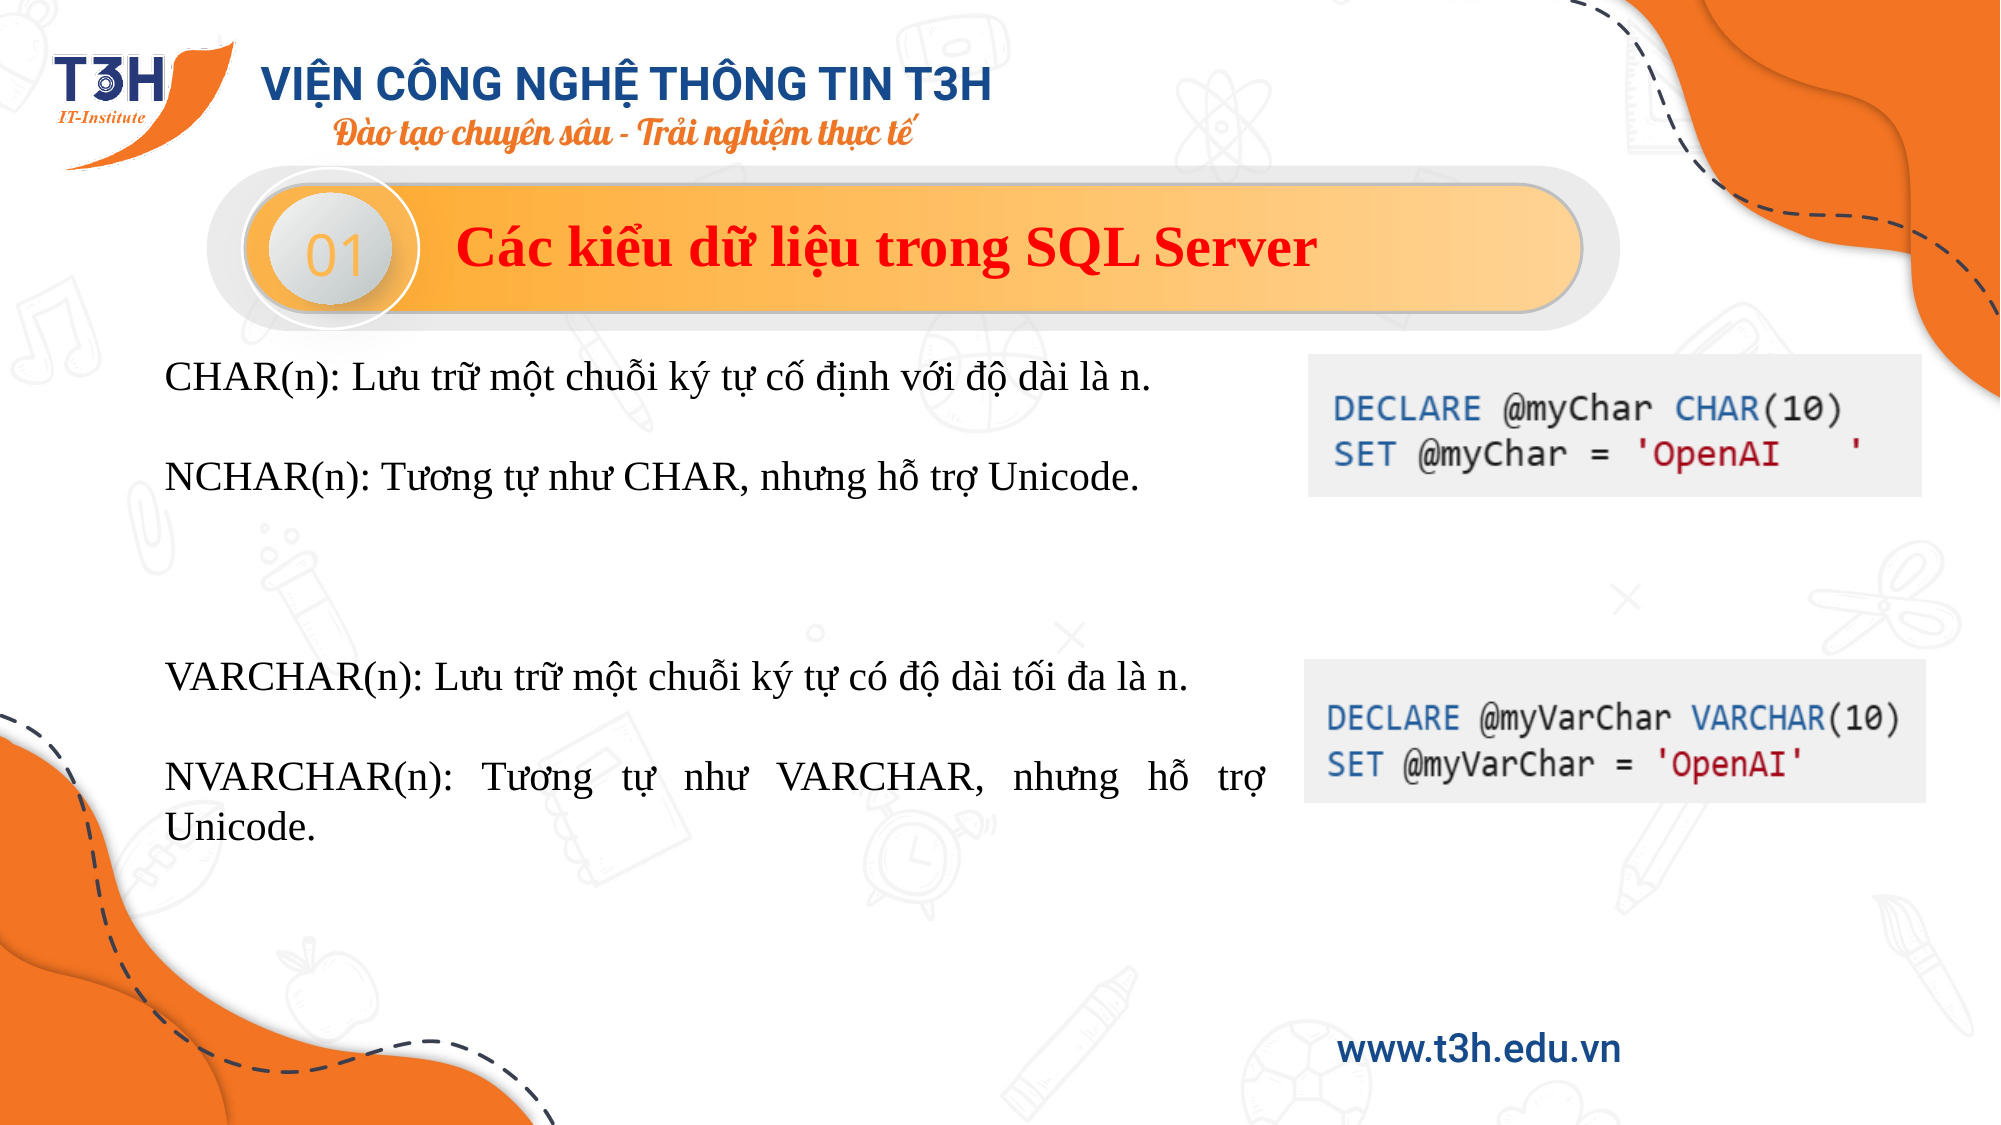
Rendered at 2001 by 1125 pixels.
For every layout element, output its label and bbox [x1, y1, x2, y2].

picture [0, 0, 2000, 1125]
text_box [206, 165, 1621, 331]
text_box [242, 168, 447, 388]
